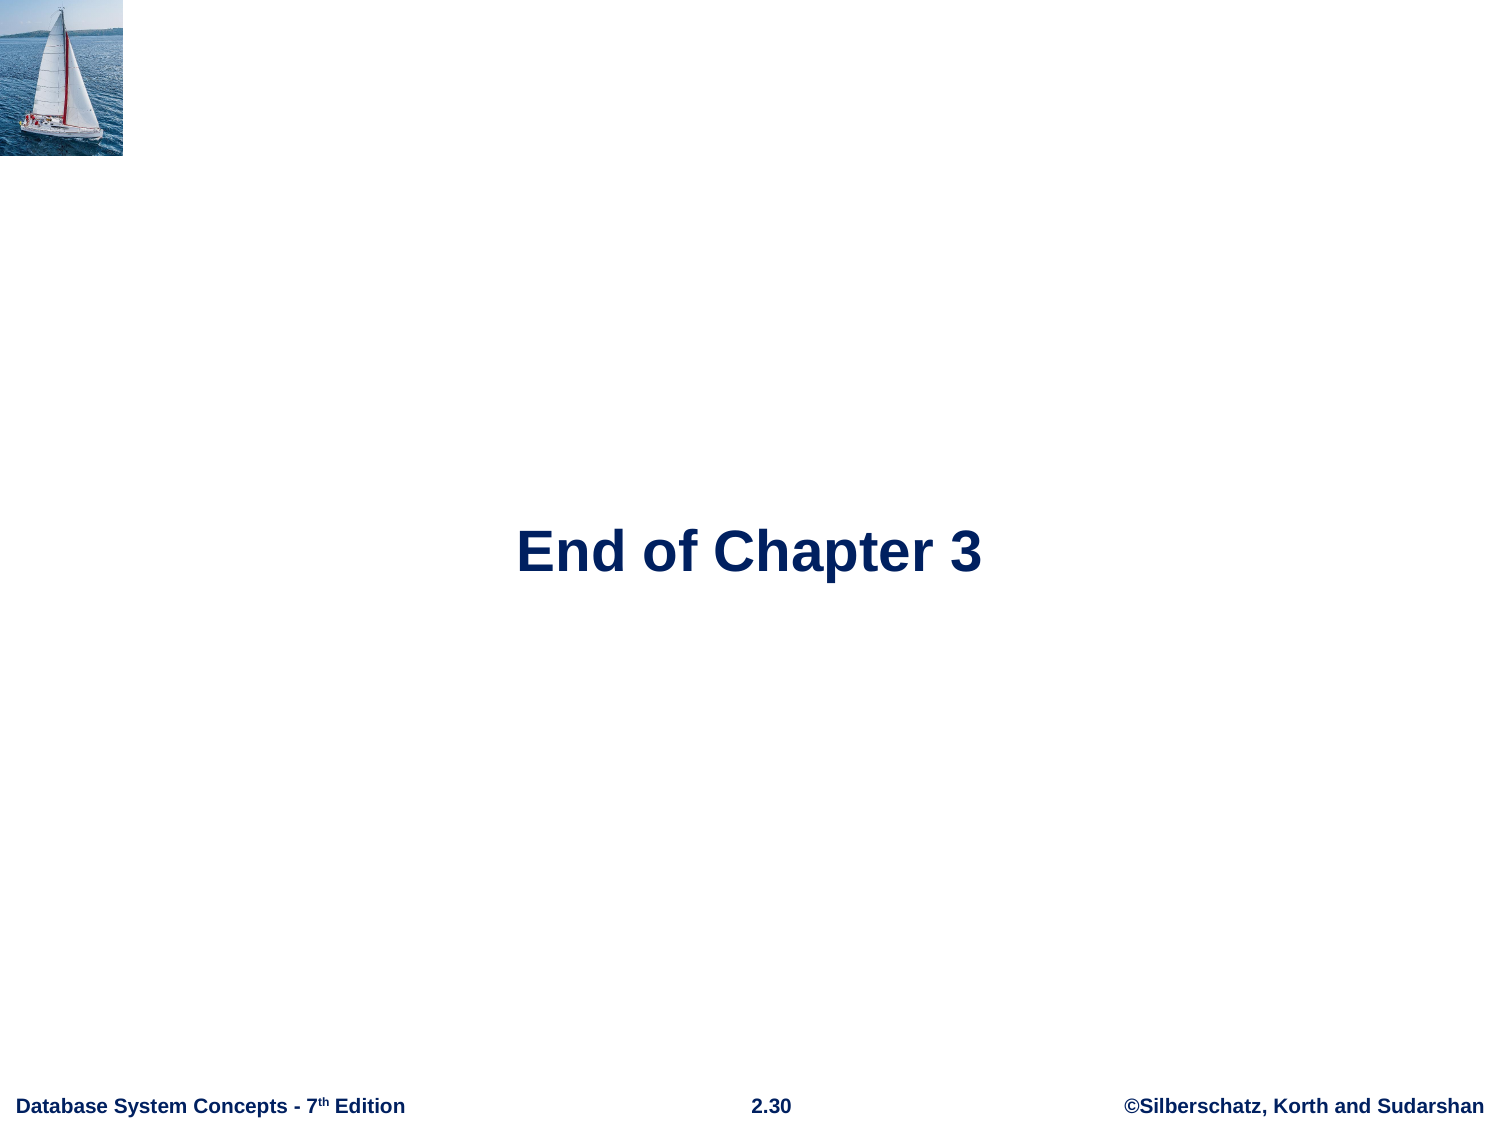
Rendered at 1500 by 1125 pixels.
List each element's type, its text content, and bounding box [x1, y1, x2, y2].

picture [0, 0, 123, 156]
title End of Chapter 3 [112, 349, 1388, 591]
